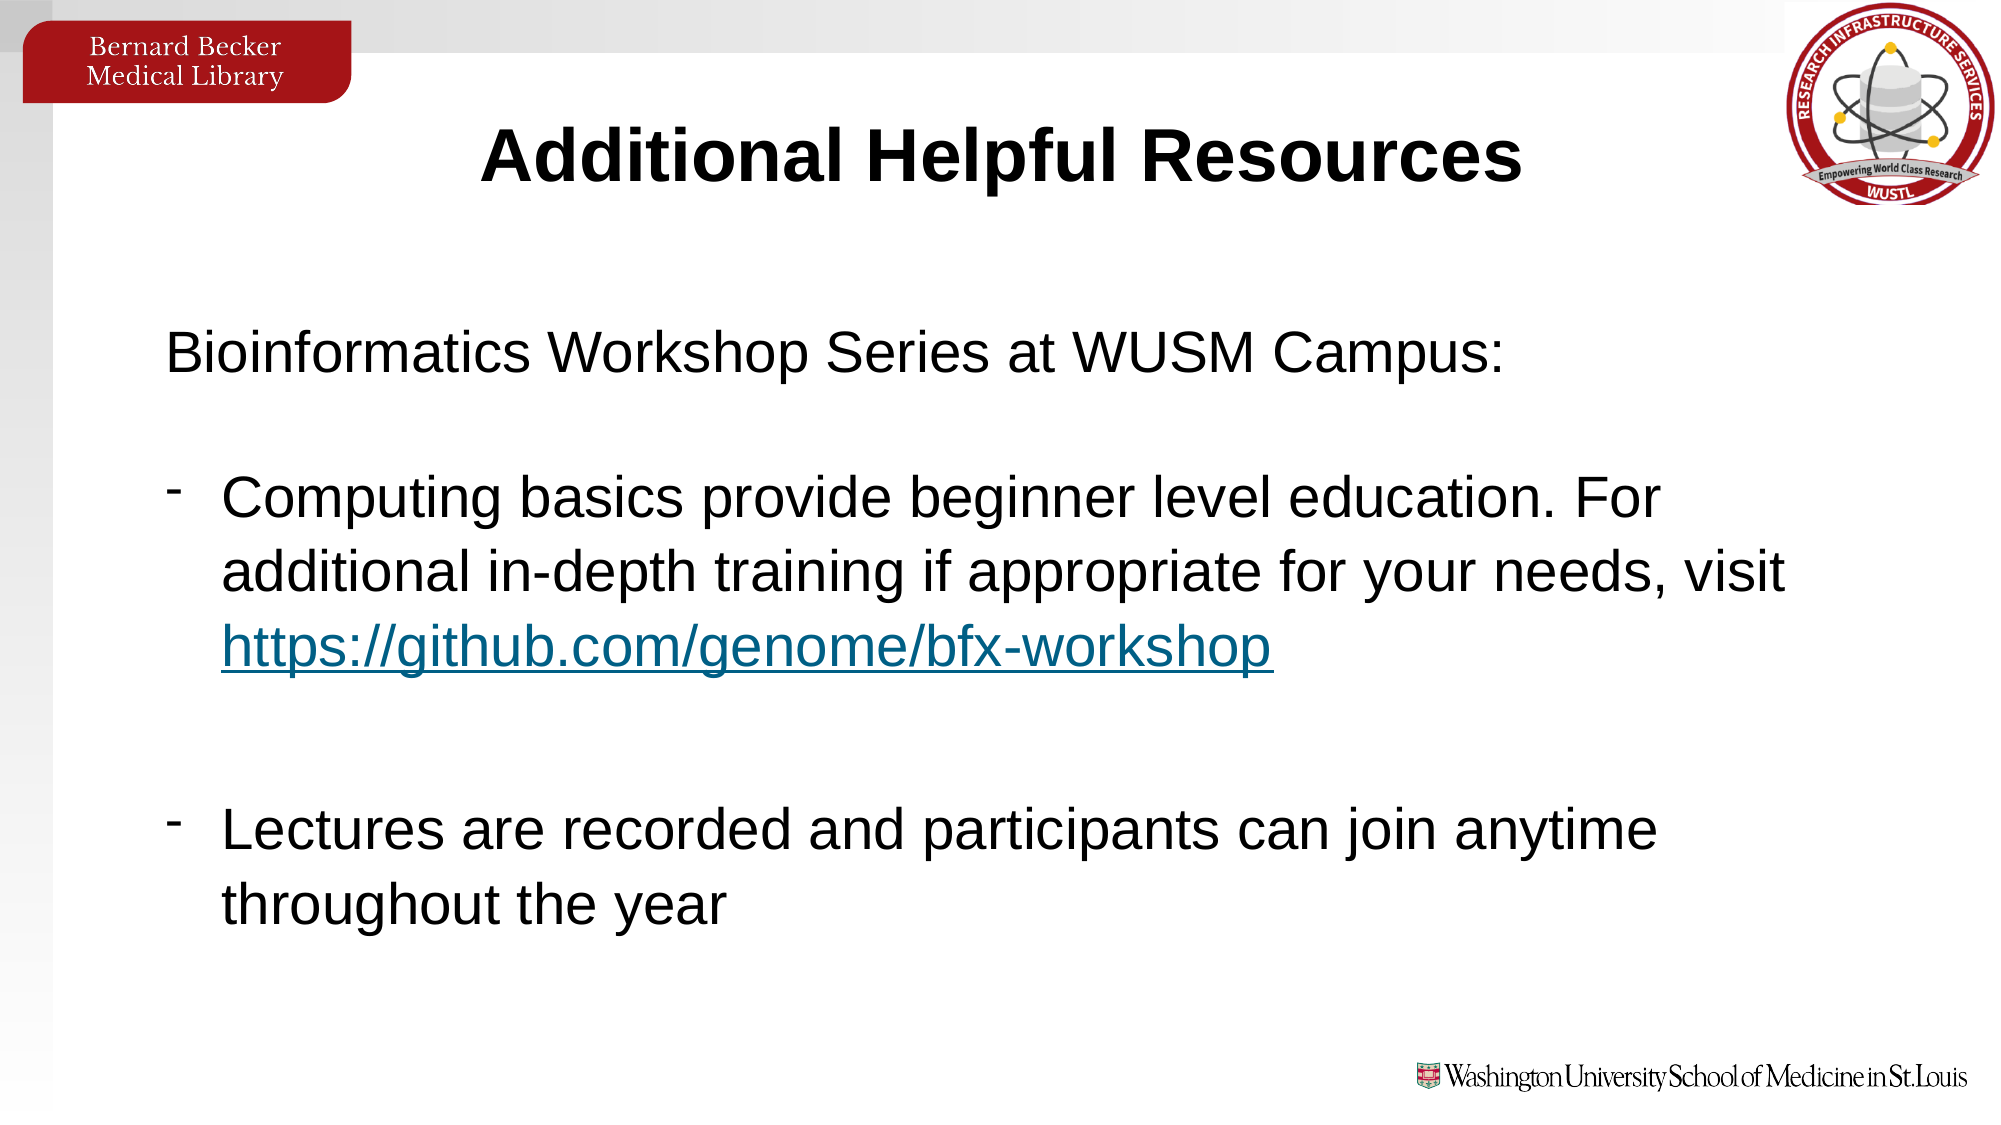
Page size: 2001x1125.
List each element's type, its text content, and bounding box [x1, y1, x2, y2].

text_box Bioinformatics Workshop Series at WUSM Campus: Computing basics provide beginner level education. For additional in-depth training if appropriate for your needs, visit https://github.com/genome/bfx-workshop Lectures are recorded and participants can join anytime throughout the year [150, 236, 1891, 944]
picture [1417, 1062, 1967, 1092]
picture [1784, 2, 1997, 205]
picture [84, 29, 285, 95]
text_box Additional Helpful Resources [276, 116, 1728, 205]
